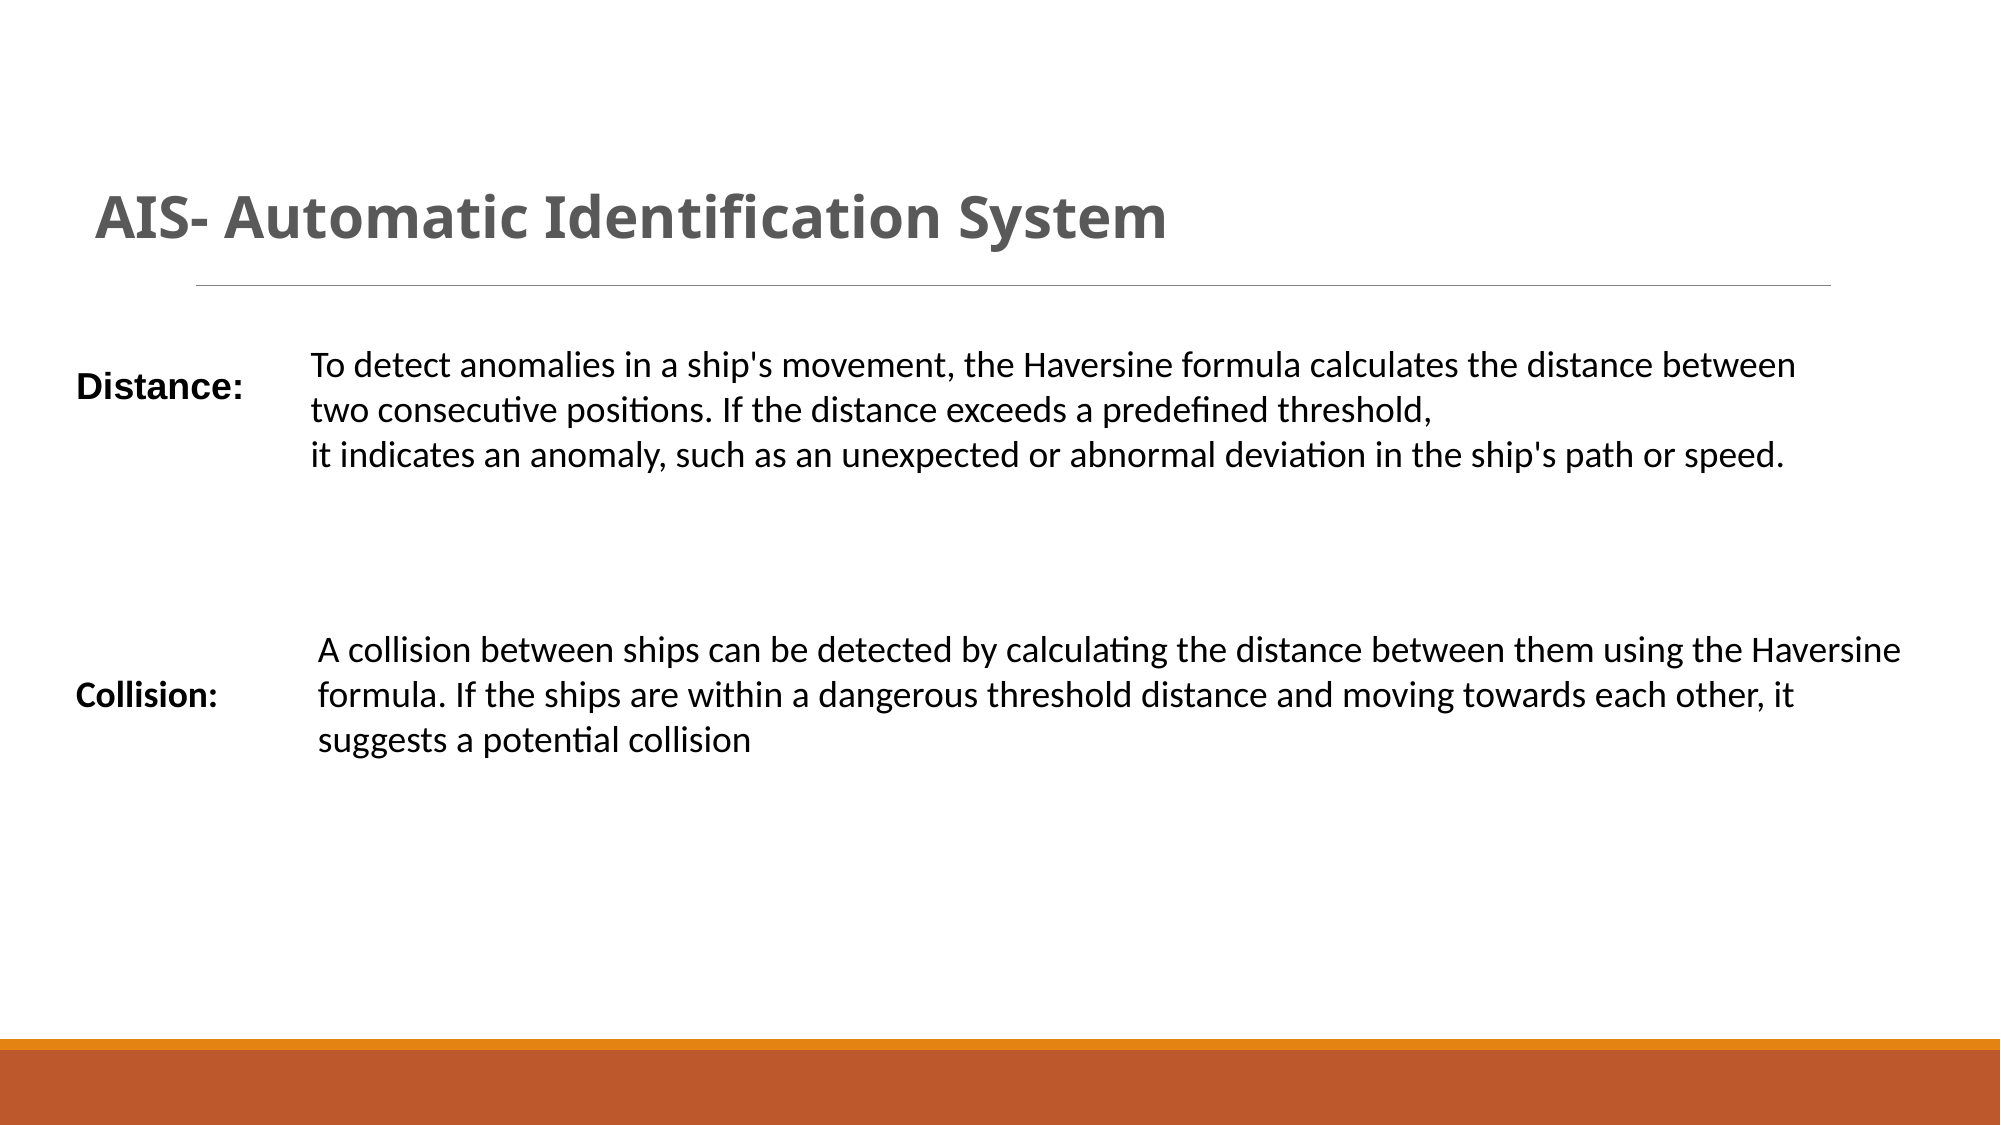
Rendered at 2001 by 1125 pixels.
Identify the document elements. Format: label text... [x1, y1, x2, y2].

text_box To detect anomalies in a ship's movement, the Haversine formula calculates the distance between two consecutive positions. If the distance exceeds a predefined threshold, it indicates an anomaly, such as an unexpected or abnormal deviation in the ship's path or speed. [295, 332, 1822, 527]
text_box A collision between ships can be detected by calculating the distance between them using the Haversine formula. If the ships are within a dangerous threshold distance and moving towards each other, it suggests a potential collision [303, 617, 1939, 768]
text_box Collision: [61, 662, 288, 723]
text_box Distance: [61, 354, 288, 415]
text_box AIS- Automatic Identification System [80, 172, 1473, 258]
